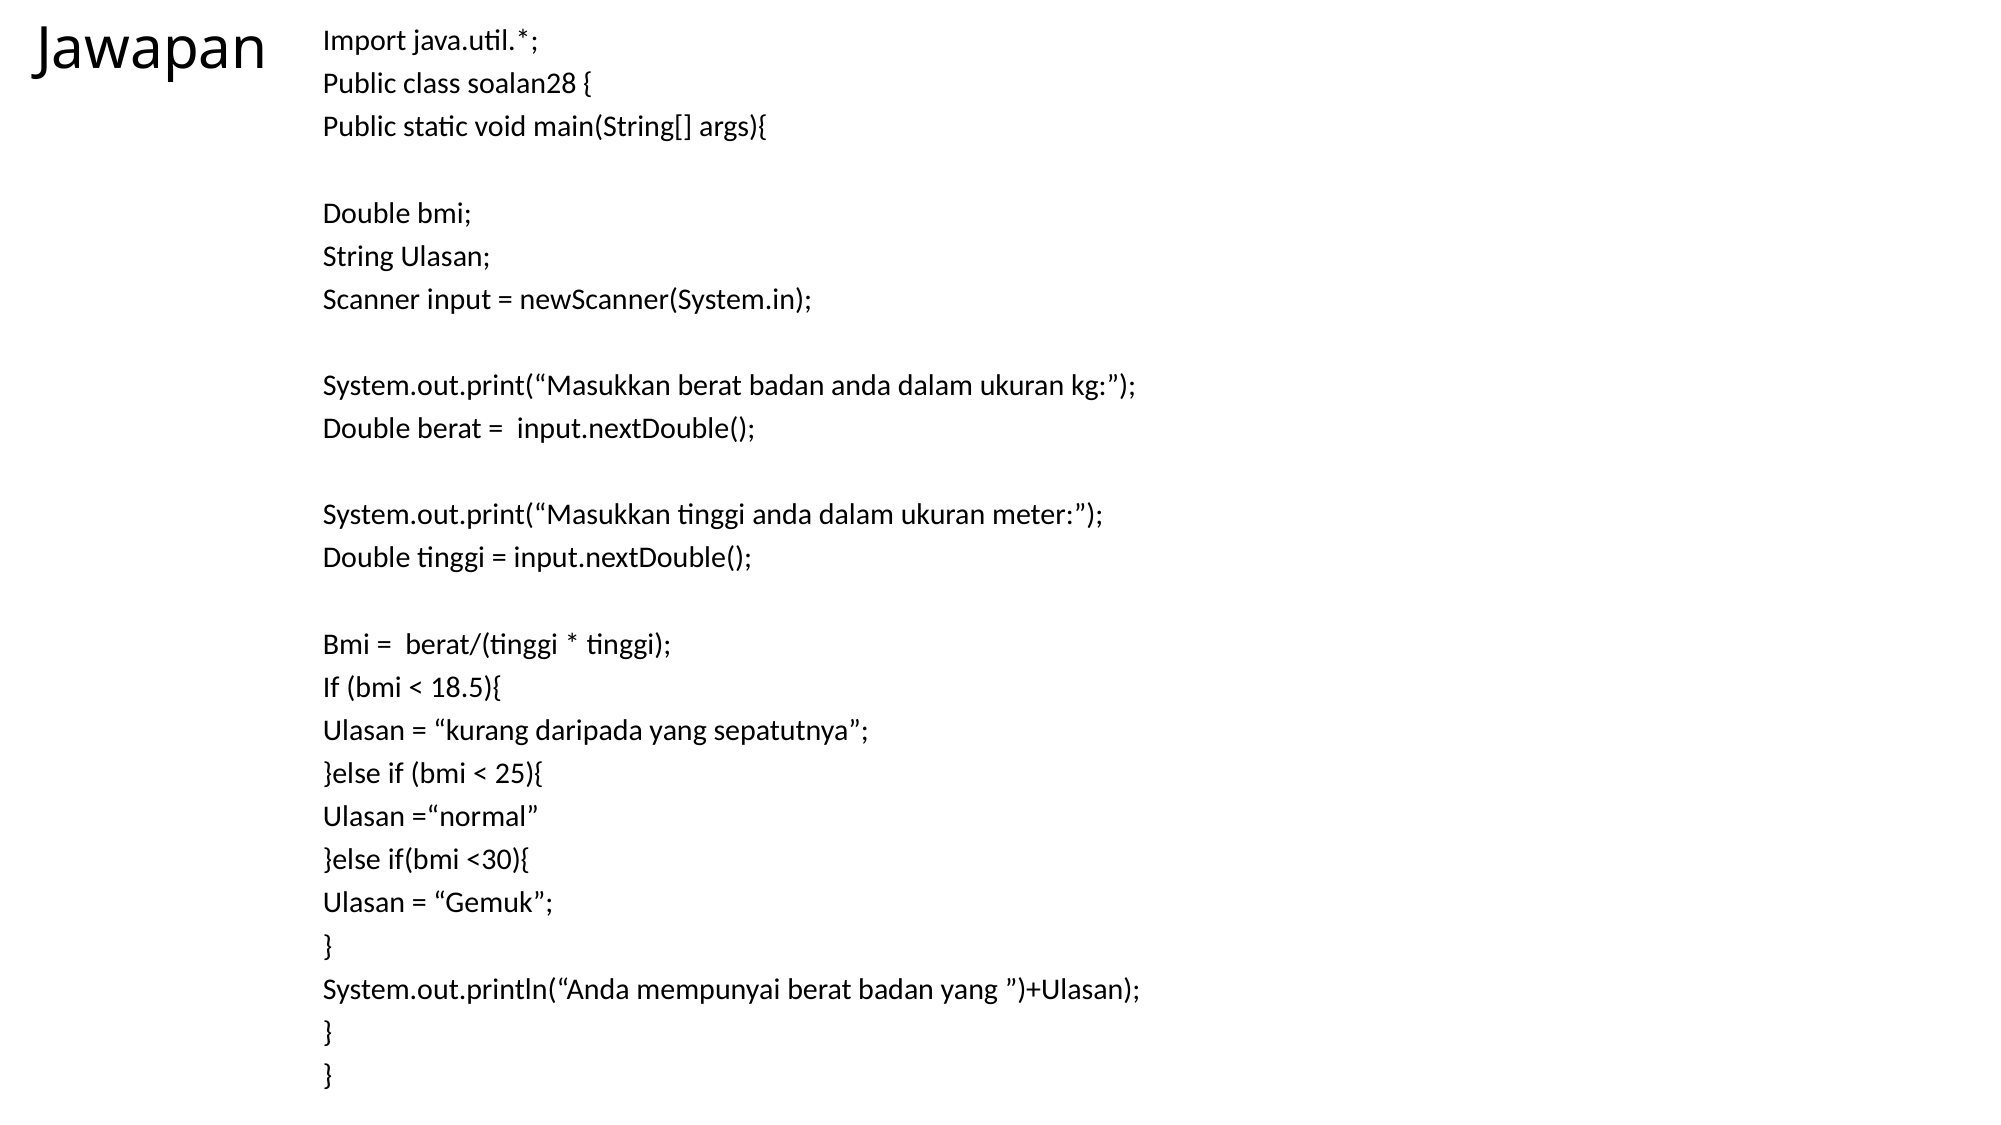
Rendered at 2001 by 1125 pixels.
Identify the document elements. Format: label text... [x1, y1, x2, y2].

list Import java.util.*; Public class soalan28 { Public static void main(String[] args){ Double bmi; String Ulasan; Scanner input = newScanner(System.in); System.out.print(“Masukkan berat badan anda dalam ukuran kg:”); Double berat = input.nextDouble(); System.out.print(“Masukkan tinggi anda dalam ukuran meter:”); Double tinggi = input.nextDouble(); Bmi = berat/(tinggi * tinggi); If (bmi < 18.5){ Ulasan = “kurang daripada yang sepatutnya”; }else if (bmi < 25){ Ulasan =“normal” }else if(bmi <30){ Ulasan = “Gemuk”; } System.out.println(“Anda mempunyai berat badan yang ”)+Ulasan); } } [307, 6, 2000, 1104]
title Jawapan [21, 16, 307, 83]
